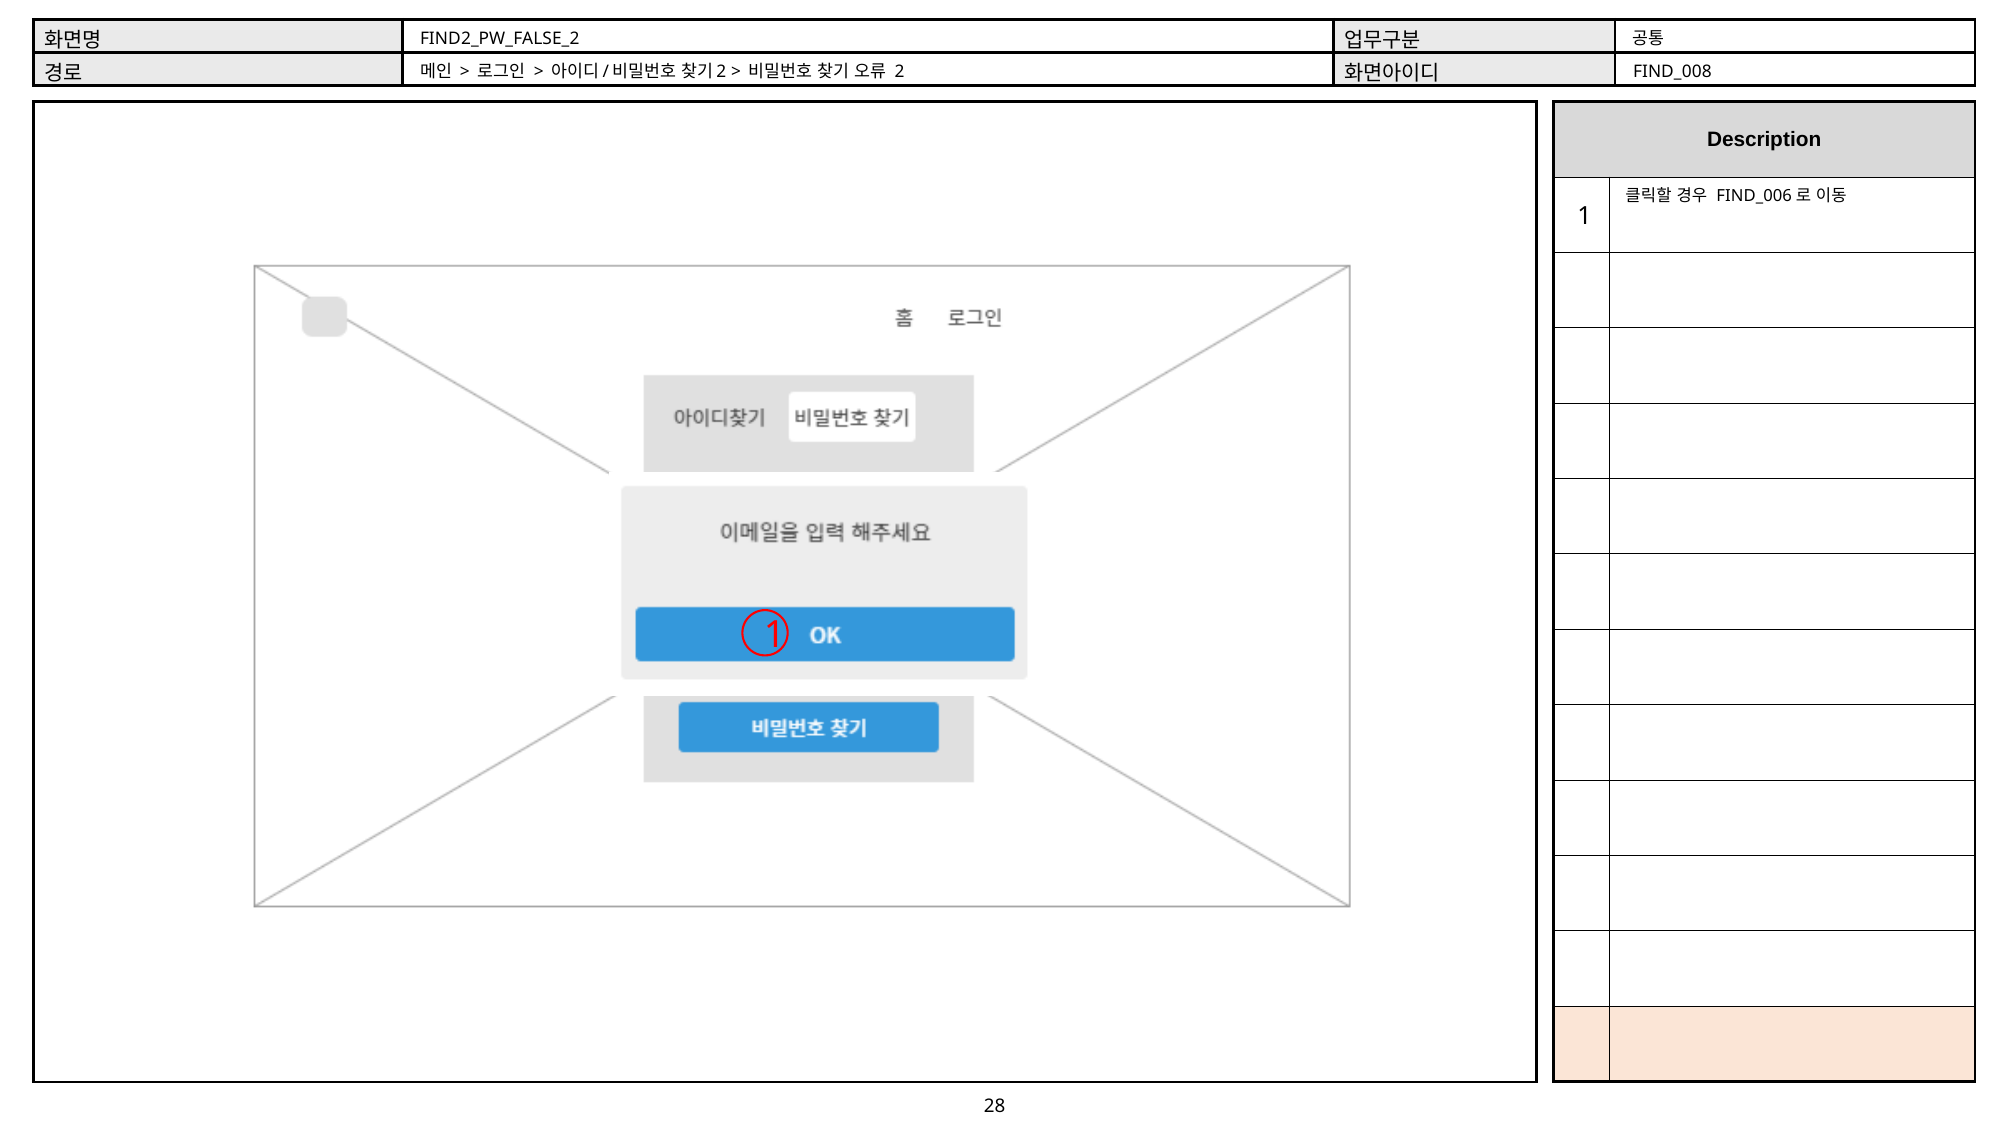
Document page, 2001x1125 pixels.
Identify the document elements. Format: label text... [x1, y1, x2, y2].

picture [244, 257, 1366, 916]
text_box 클릭할 경우 FIND_006로 이동 [1610, 177, 1959, 213]
list FIND_008 [1618, 55, 1976, 89]
list 메인 > 로그인 > 아이디/비밀번호 찾기2 > 비밀번호 찾기 오류 2 [404, 54, 1331, 89]
list 공통 [1617, 22, 1975, 56]
list FIND2_PW_FALSE_2 [404, 22, 1331, 54]
text_box 1 [1562, 192, 1602, 237]
